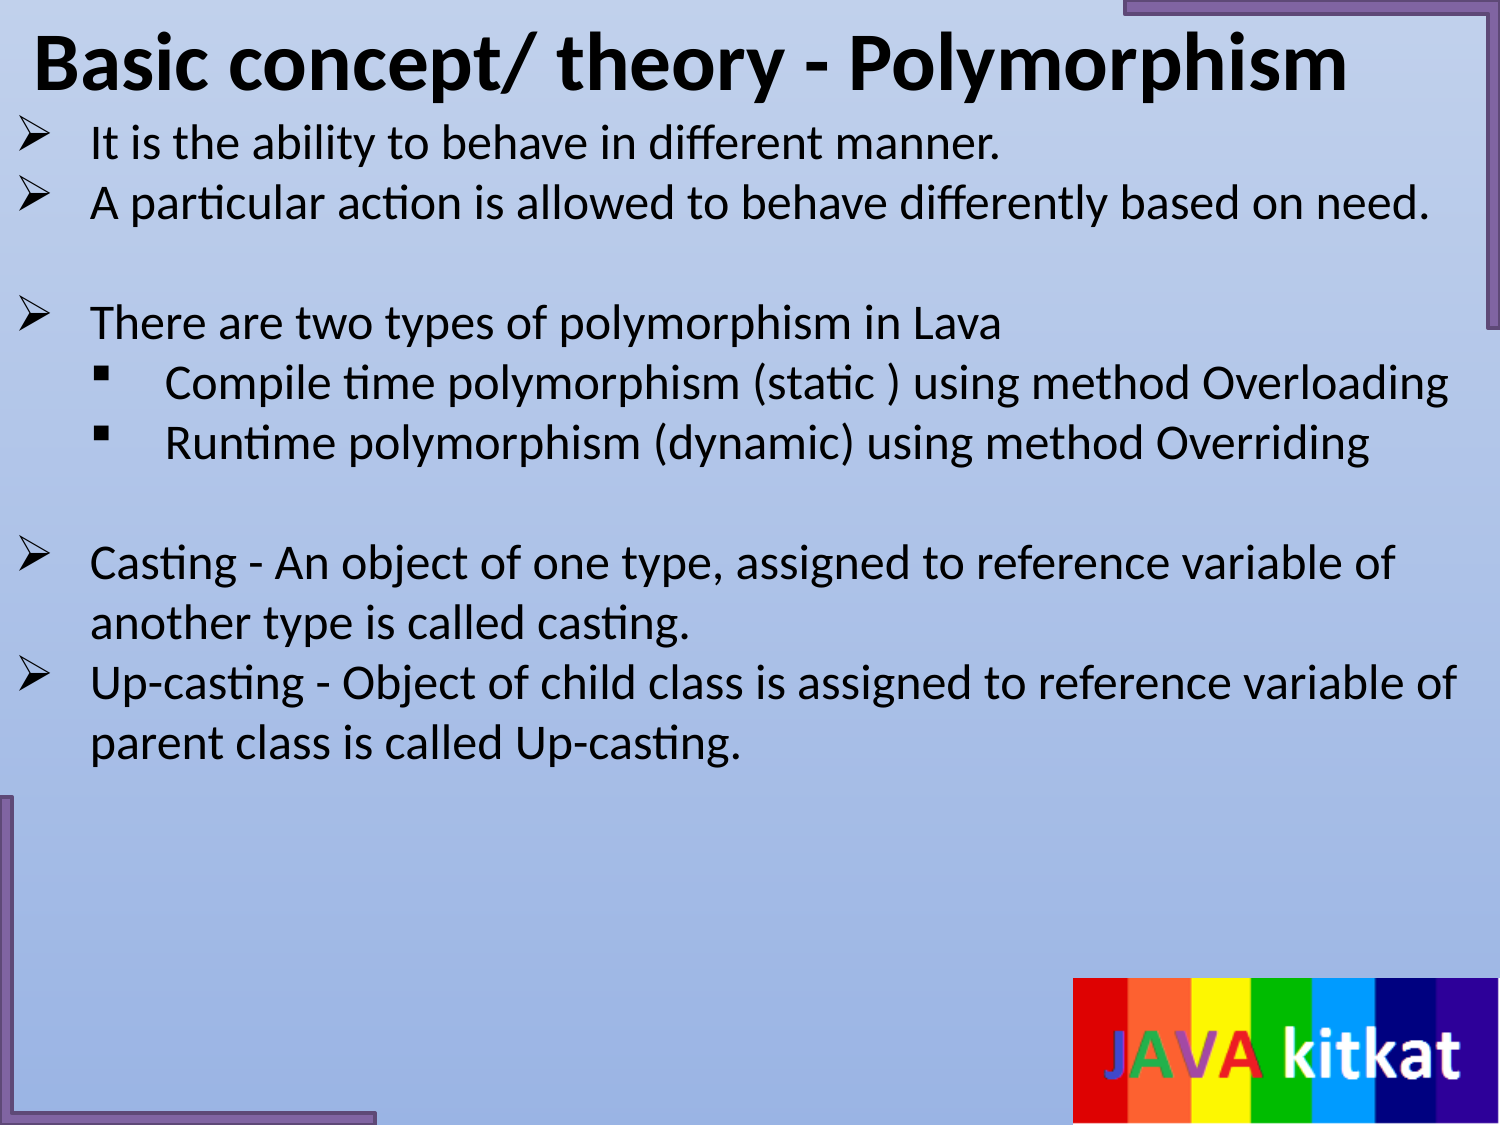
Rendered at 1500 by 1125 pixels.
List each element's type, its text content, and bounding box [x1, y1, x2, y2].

picture [1073, 977, 1500, 1125]
text_box Basic concept/ theory - Polymorphism [0, 0, 1500, 101]
text_box [0, 837, 377, 1125]
text_box It is the ability to behave in different manner. A particular action is allowed to behave differently based on need. There are two types of polymorphism in Lava Compile time polymorphism (static ) using method Overloading Runtime polymorphism (dynamic) using method Overriding Casting - An object of one type, assigned to reference variable of another type is called casting. Up-casting - Object of child class is assigned to reference variable of parent class is called Up-casting. [0, 101, 1500, 837]
